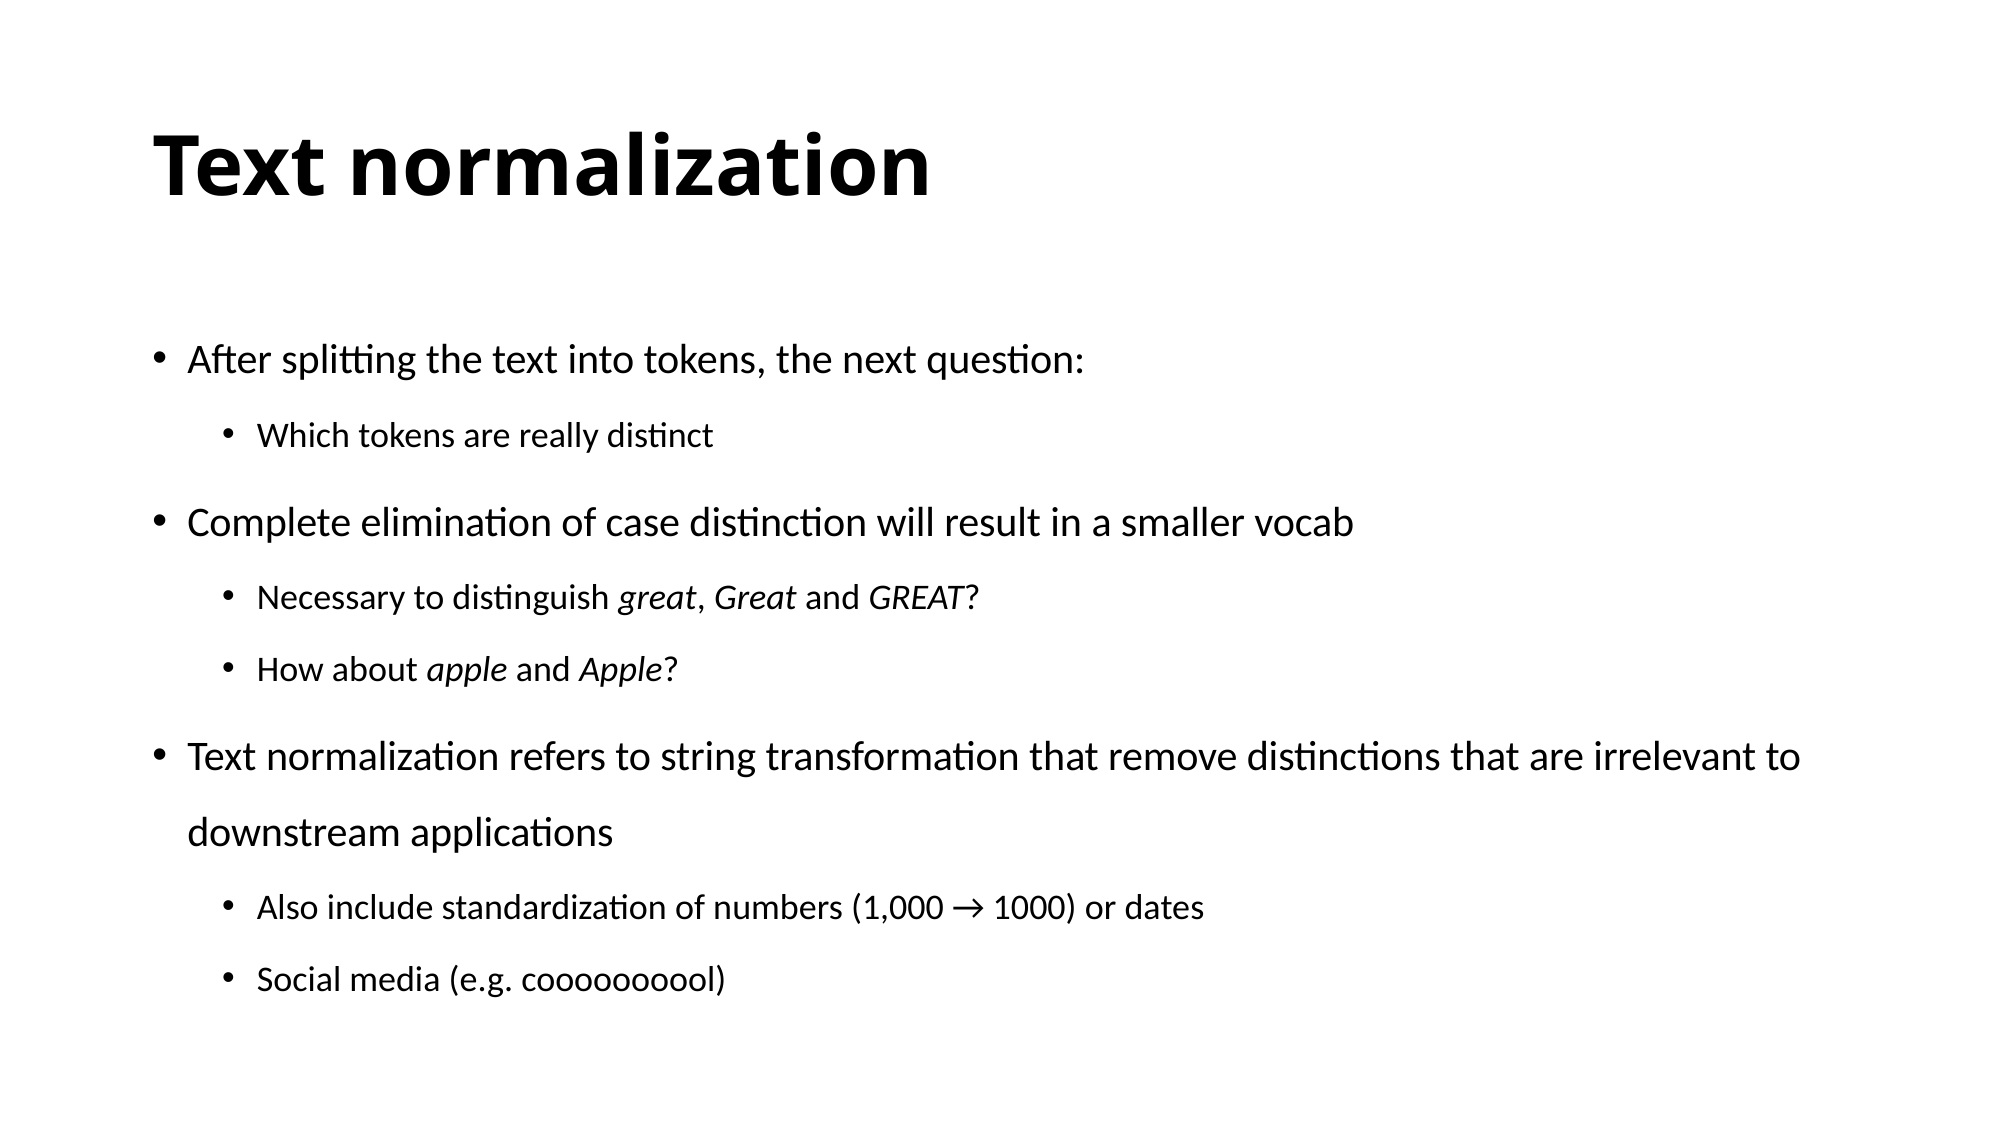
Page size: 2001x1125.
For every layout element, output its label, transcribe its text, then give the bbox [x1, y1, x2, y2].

title Text normalization [137, 59, 1863, 278]
list After splitting the text into tokens, the next question: Which tokens are really distinct Complete elimination of case distinction will result in a smaller vocab Necessary to distinguish great, Great and GREAT? How about apple and Apple? Text normalization refers to string transformation that remove distinctions that are irrelevant to downstream applications Also include standardization of numbers (1,000 → 1000) or dates Social media (e.g. coooooooool) [137, 299, 1863, 1014]
